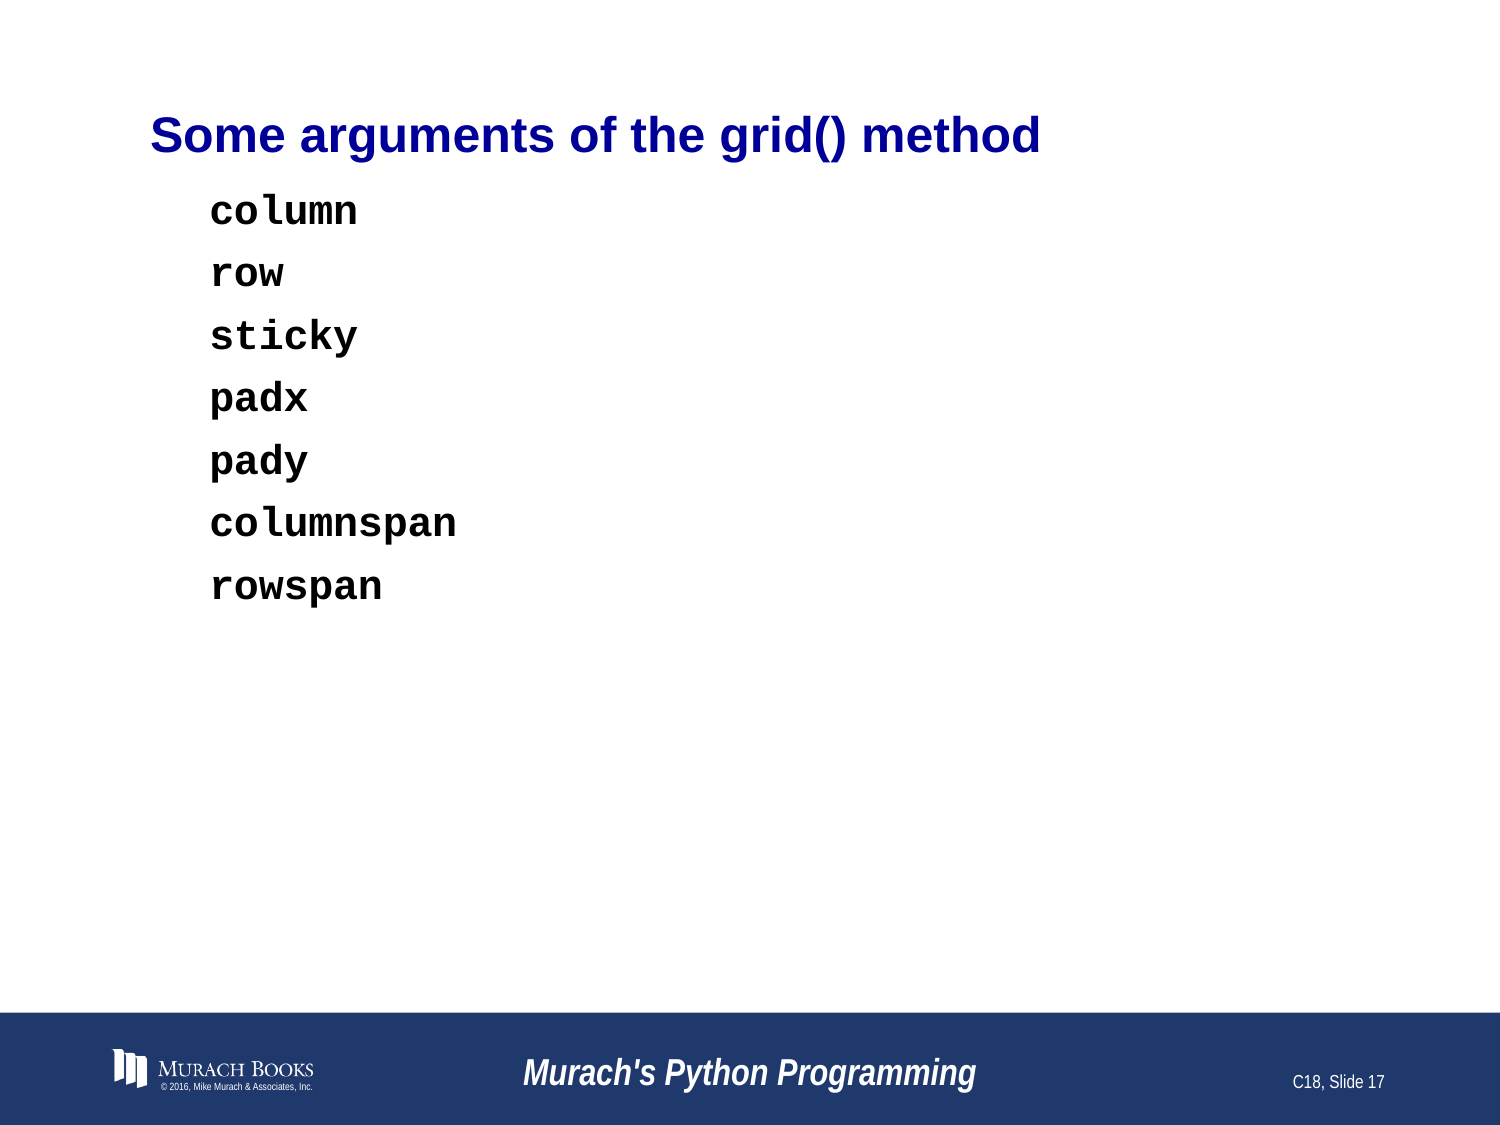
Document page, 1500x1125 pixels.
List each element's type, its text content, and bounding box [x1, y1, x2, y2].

slide_number C18, Slide 17 [1087, 1025, 1400, 1100]
footer © 2016, Mike Murach & Associates, Inc. [12, 1025, 463, 1100]
slide_number Murach's Python Programming [463, 1025, 1050, 1100]
title Some arguments of the grid() method [150, 102, 1350, 164]
list column row sticky padx pady columnspan rowspan [137, 174, 1350, 975]
